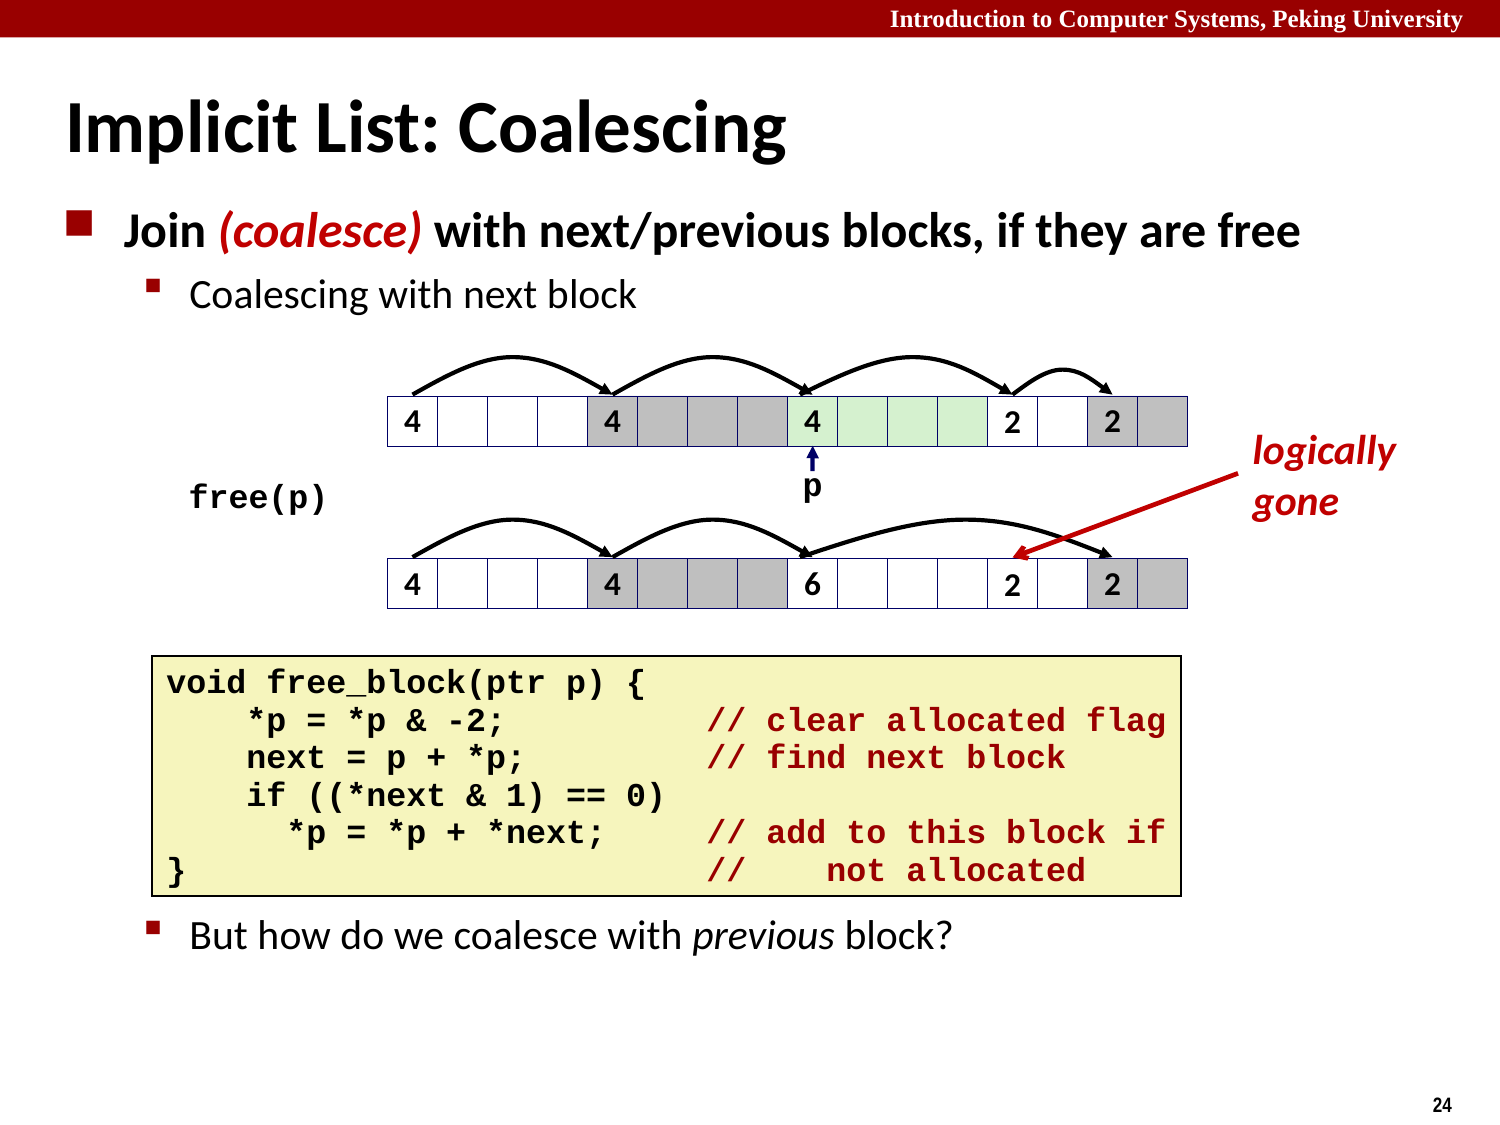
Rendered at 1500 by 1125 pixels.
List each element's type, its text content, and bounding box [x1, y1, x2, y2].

text_box [613, 357, 809, 395]
title Implicit List: Coalescing [49, 74, 1161, 170]
text_box [1037, 566, 1088, 609]
text_box [487, 395, 537, 446]
text_box [737, 558, 787, 609]
list Join (coalesce) with next/previous blocks, if they are free Coalescing with next block But how do we coalesce with previous block? [52, 199, 1416, 1101]
text_box [613, 519, 810, 558]
text_box [1012, 369, 1113, 395]
text_box [487, 558, 537, 609]
text_box [324, 485, 1388, 699]
text_box [637, 558, 687, 609]
text_box [537, 395, 588, 446]
text_box [799, 519, 1007, 558]
text_box [838, 558, 887, 609]
text_box [176, 426, 812, 485]
text_box 2 [989, 395, 1036, 450]
text_box free(p) [173, 471, 344, 524]
text_box [887, 558, 937, 609]
text_box 2 [1087, 395, 1137, 446]
text_box [806, 445, 819, 472]
text_box [687, 558, 737, 609]
text_box [737, 395, 787, 446]
text_box p [787, 458, 838, 512]
text_box [937, 395, 987, 446]
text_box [1012, 473, 1238, 558]
text_box 4 [387, 395, 437, 446]
text_box 4 [588, 395, 637, 446]
text_box [412, 519, 613, 558]
text_box [1137, 566, 1188, 609]
text_box [412, 357, 613, 395]
text_box 4 [387, 558, 437, 609]
text_box [814, 426, 1237, 485]
text_box void free_block(ptr p) { *p = *p & -2; // clear allocated flag next = p + *p; // find next block if ((*next & 1) == 0) *p = *p + *next; // add to this block if } // not allocated [151, 655, 1182, 897]
text_box [437, 558, 487, 609]
text_box [799, 357, 1013, 395]
text_box [537, 558, 587, 609]
text_box [937, 558, 987, 609]
text_box logically gone [1237, 415, 1412, 531]
text_box [838, 395, 887, 446]
text_box 6 [787, 558, 838, 609]
text_box 4 [787, 395, 838, 446]
text_box [637, 395, 687, 446]
text_box 2 [1088, 566, 1137, 609]
text_box [687, 395, 737, 446]
text_box [1137, 395, 1188, 446]
text_box [887, 395, 937, 446]
text_box 4 [587, 558, 637, 609]
text_box [1037, 395, 1087, 446]
text_box 2 [989, 558, 1036, 612]
text_box [437, 395, 487, 446]
